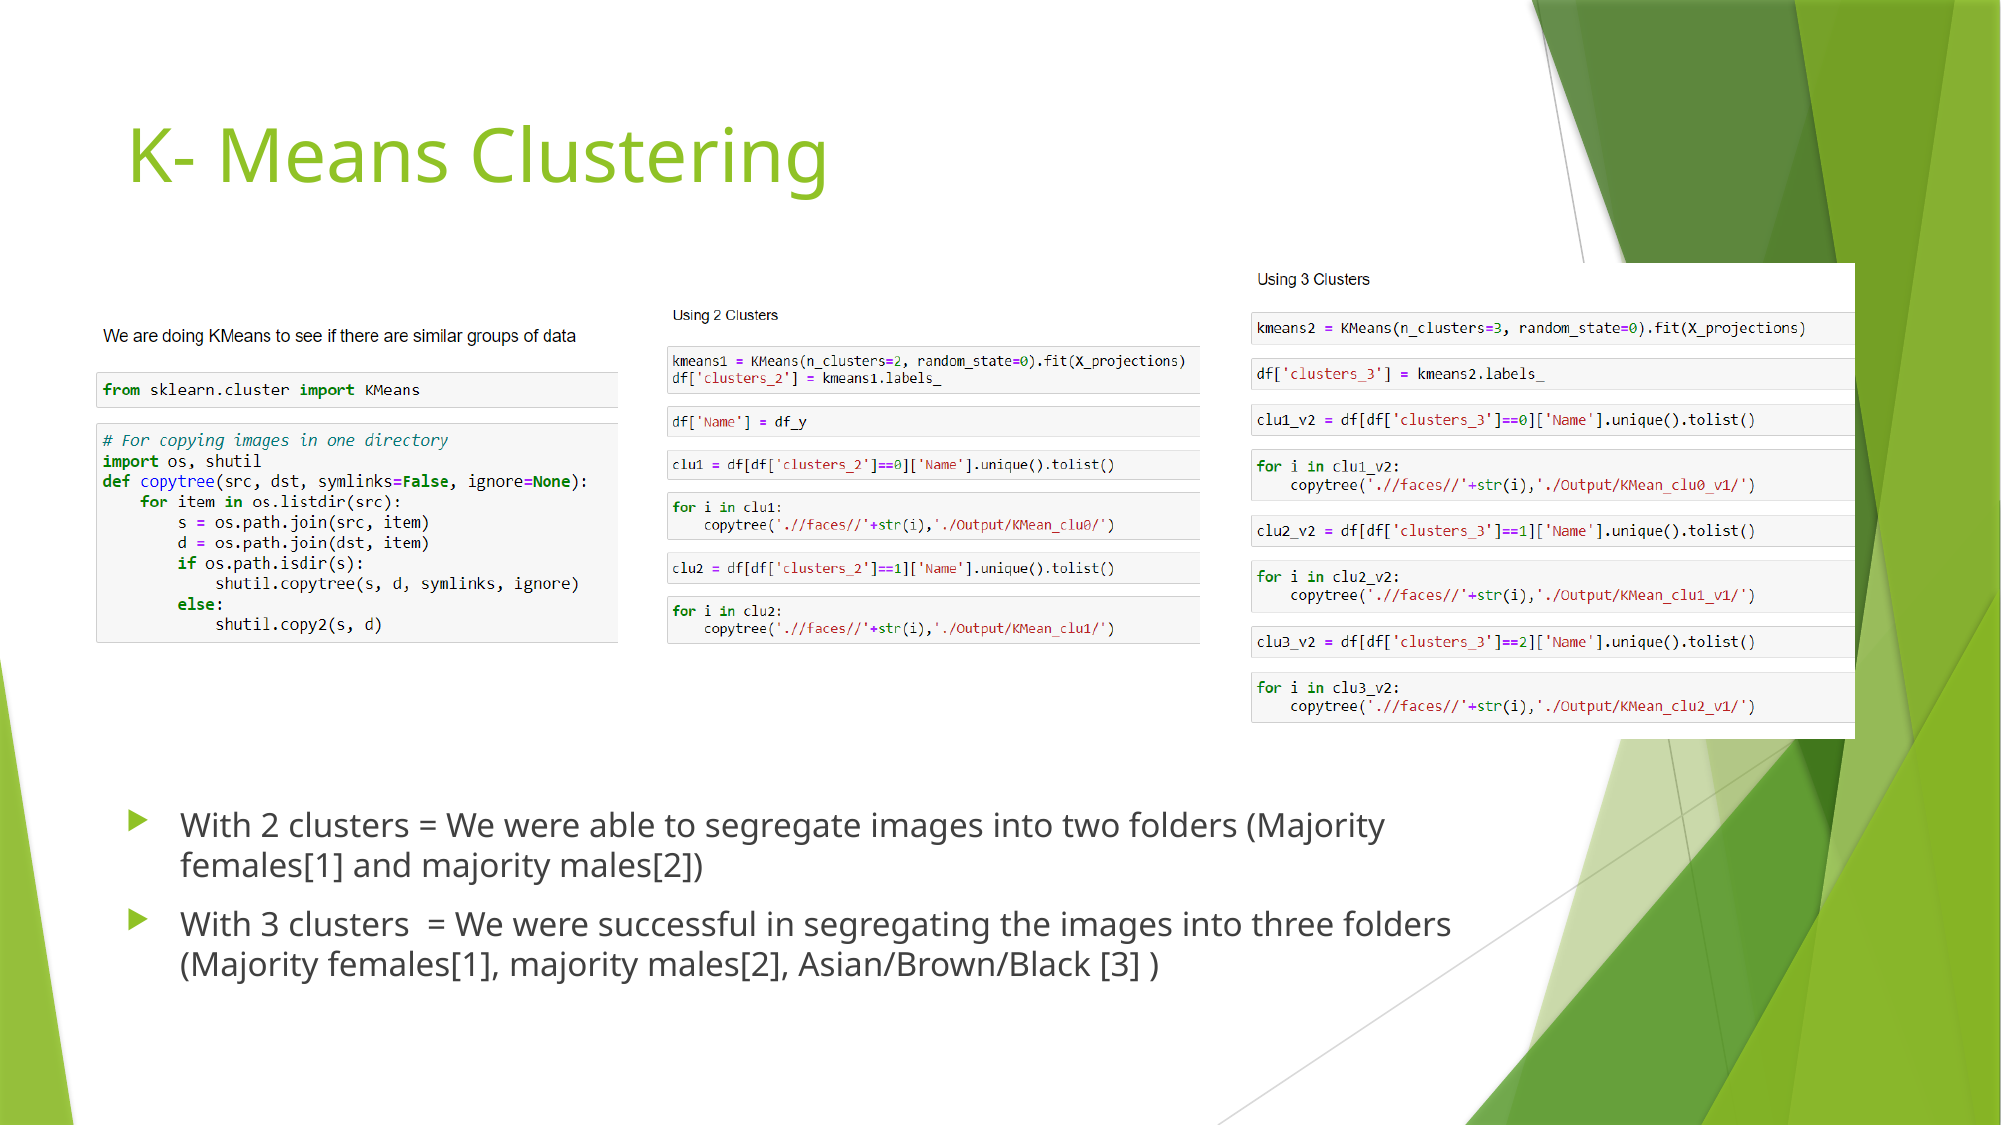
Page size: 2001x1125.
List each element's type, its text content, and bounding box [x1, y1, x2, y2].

picture [1244, 263, 1855, 739]
title K- Means Clustering [111, 99, 1522, 214]
picture [91, 318, 619, 656]
picture [663, 300, 1201, 656]
list With 2 clusters = We were able to segregate images into two folders (Majority females[1] and majority males[2]) With 3 clusters = We were successful in segregating the images into three folders (Majority females[1], majority males[2], Asian/Brown/Black [3] ) [111, 796, 1522, 992]
